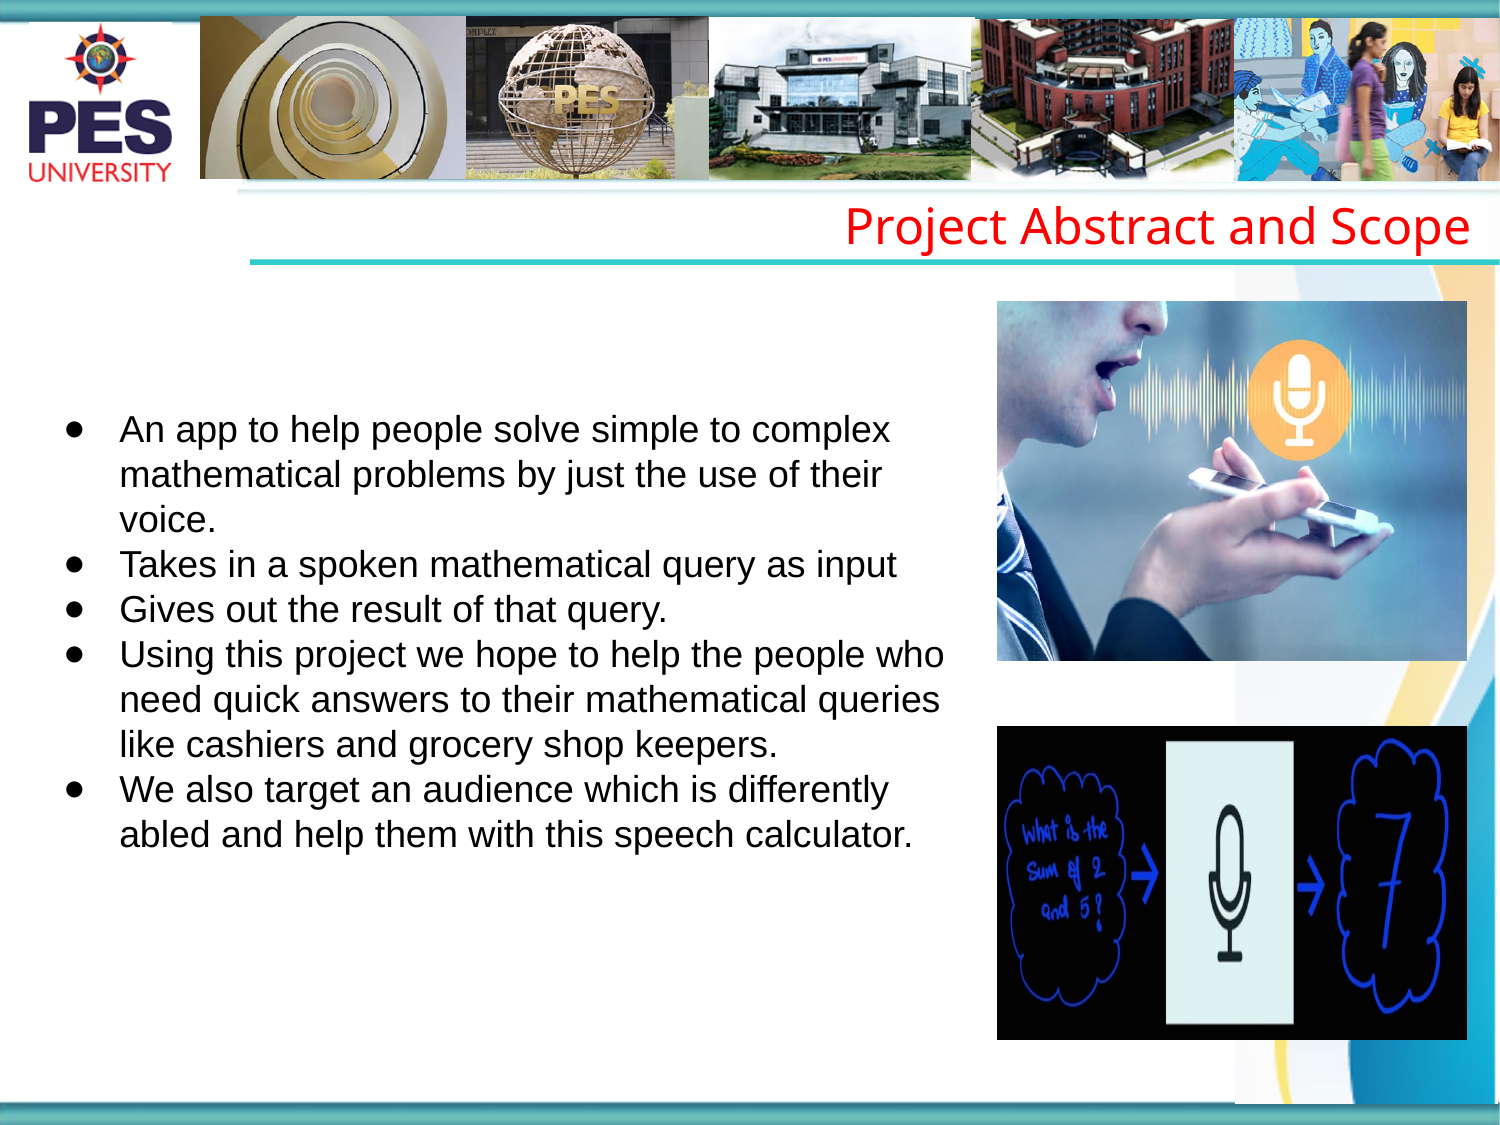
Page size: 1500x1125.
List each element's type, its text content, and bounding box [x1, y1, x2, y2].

text_box An app to help people solve simple to complex mathematical problems by just the use of their voice. Takes in a spoken mathematical query as input Gives out the result of that query. Using this project we hope to help the people who need quick answers to their mathematical queries like cashiers and grocery shop keepers. We also target an audience which is differently abled and help them with this speech calculator. [29, 264, 998, 1040]
picture [0, 0, 1500, 1125]
text_box [249, 259, 1500, 265]
text_box Project Abstract and Scope [437, 187, 1500, 263]
